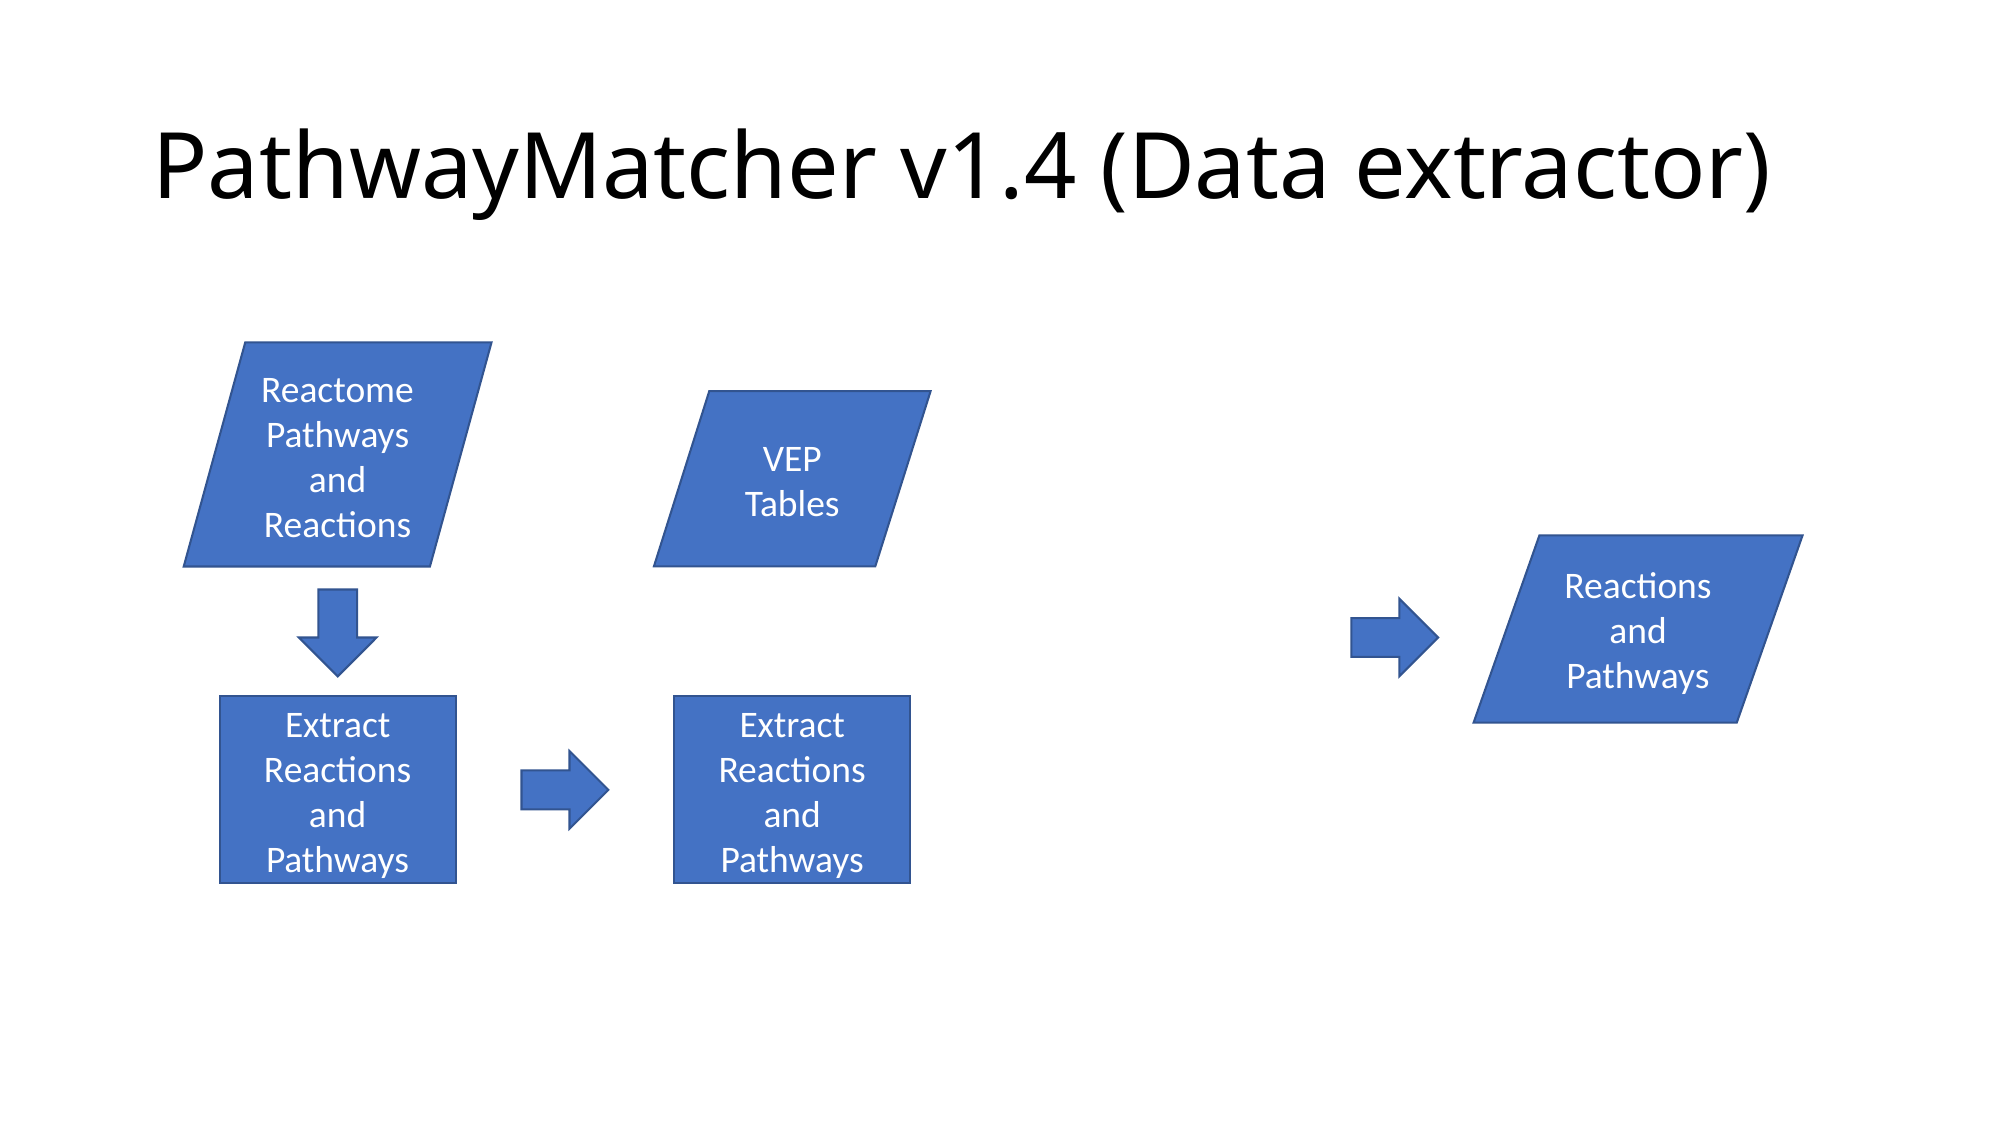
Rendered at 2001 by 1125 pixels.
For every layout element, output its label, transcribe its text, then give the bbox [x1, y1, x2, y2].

text_box Extract Reactions and Pathways [673, 695, 911, 884]
text_box Reactions and Pathways [1472, 534, 1804, 724]
text_box Extract Reactions and Pathways [219, 695, 457, 884]
text_box [520, 748, 610, 832]
text_box [1350, 596, 1440, 679]
text_box Reactome Pathways and Reactions [182, 341, 493, 568]
text_box [296, 588, 380, 678]
text_box VEP Tables [652, 390, 932, 568]
title PathwayMatcher v1.4 (Data extractor) [137, 59, 1863, 278]
